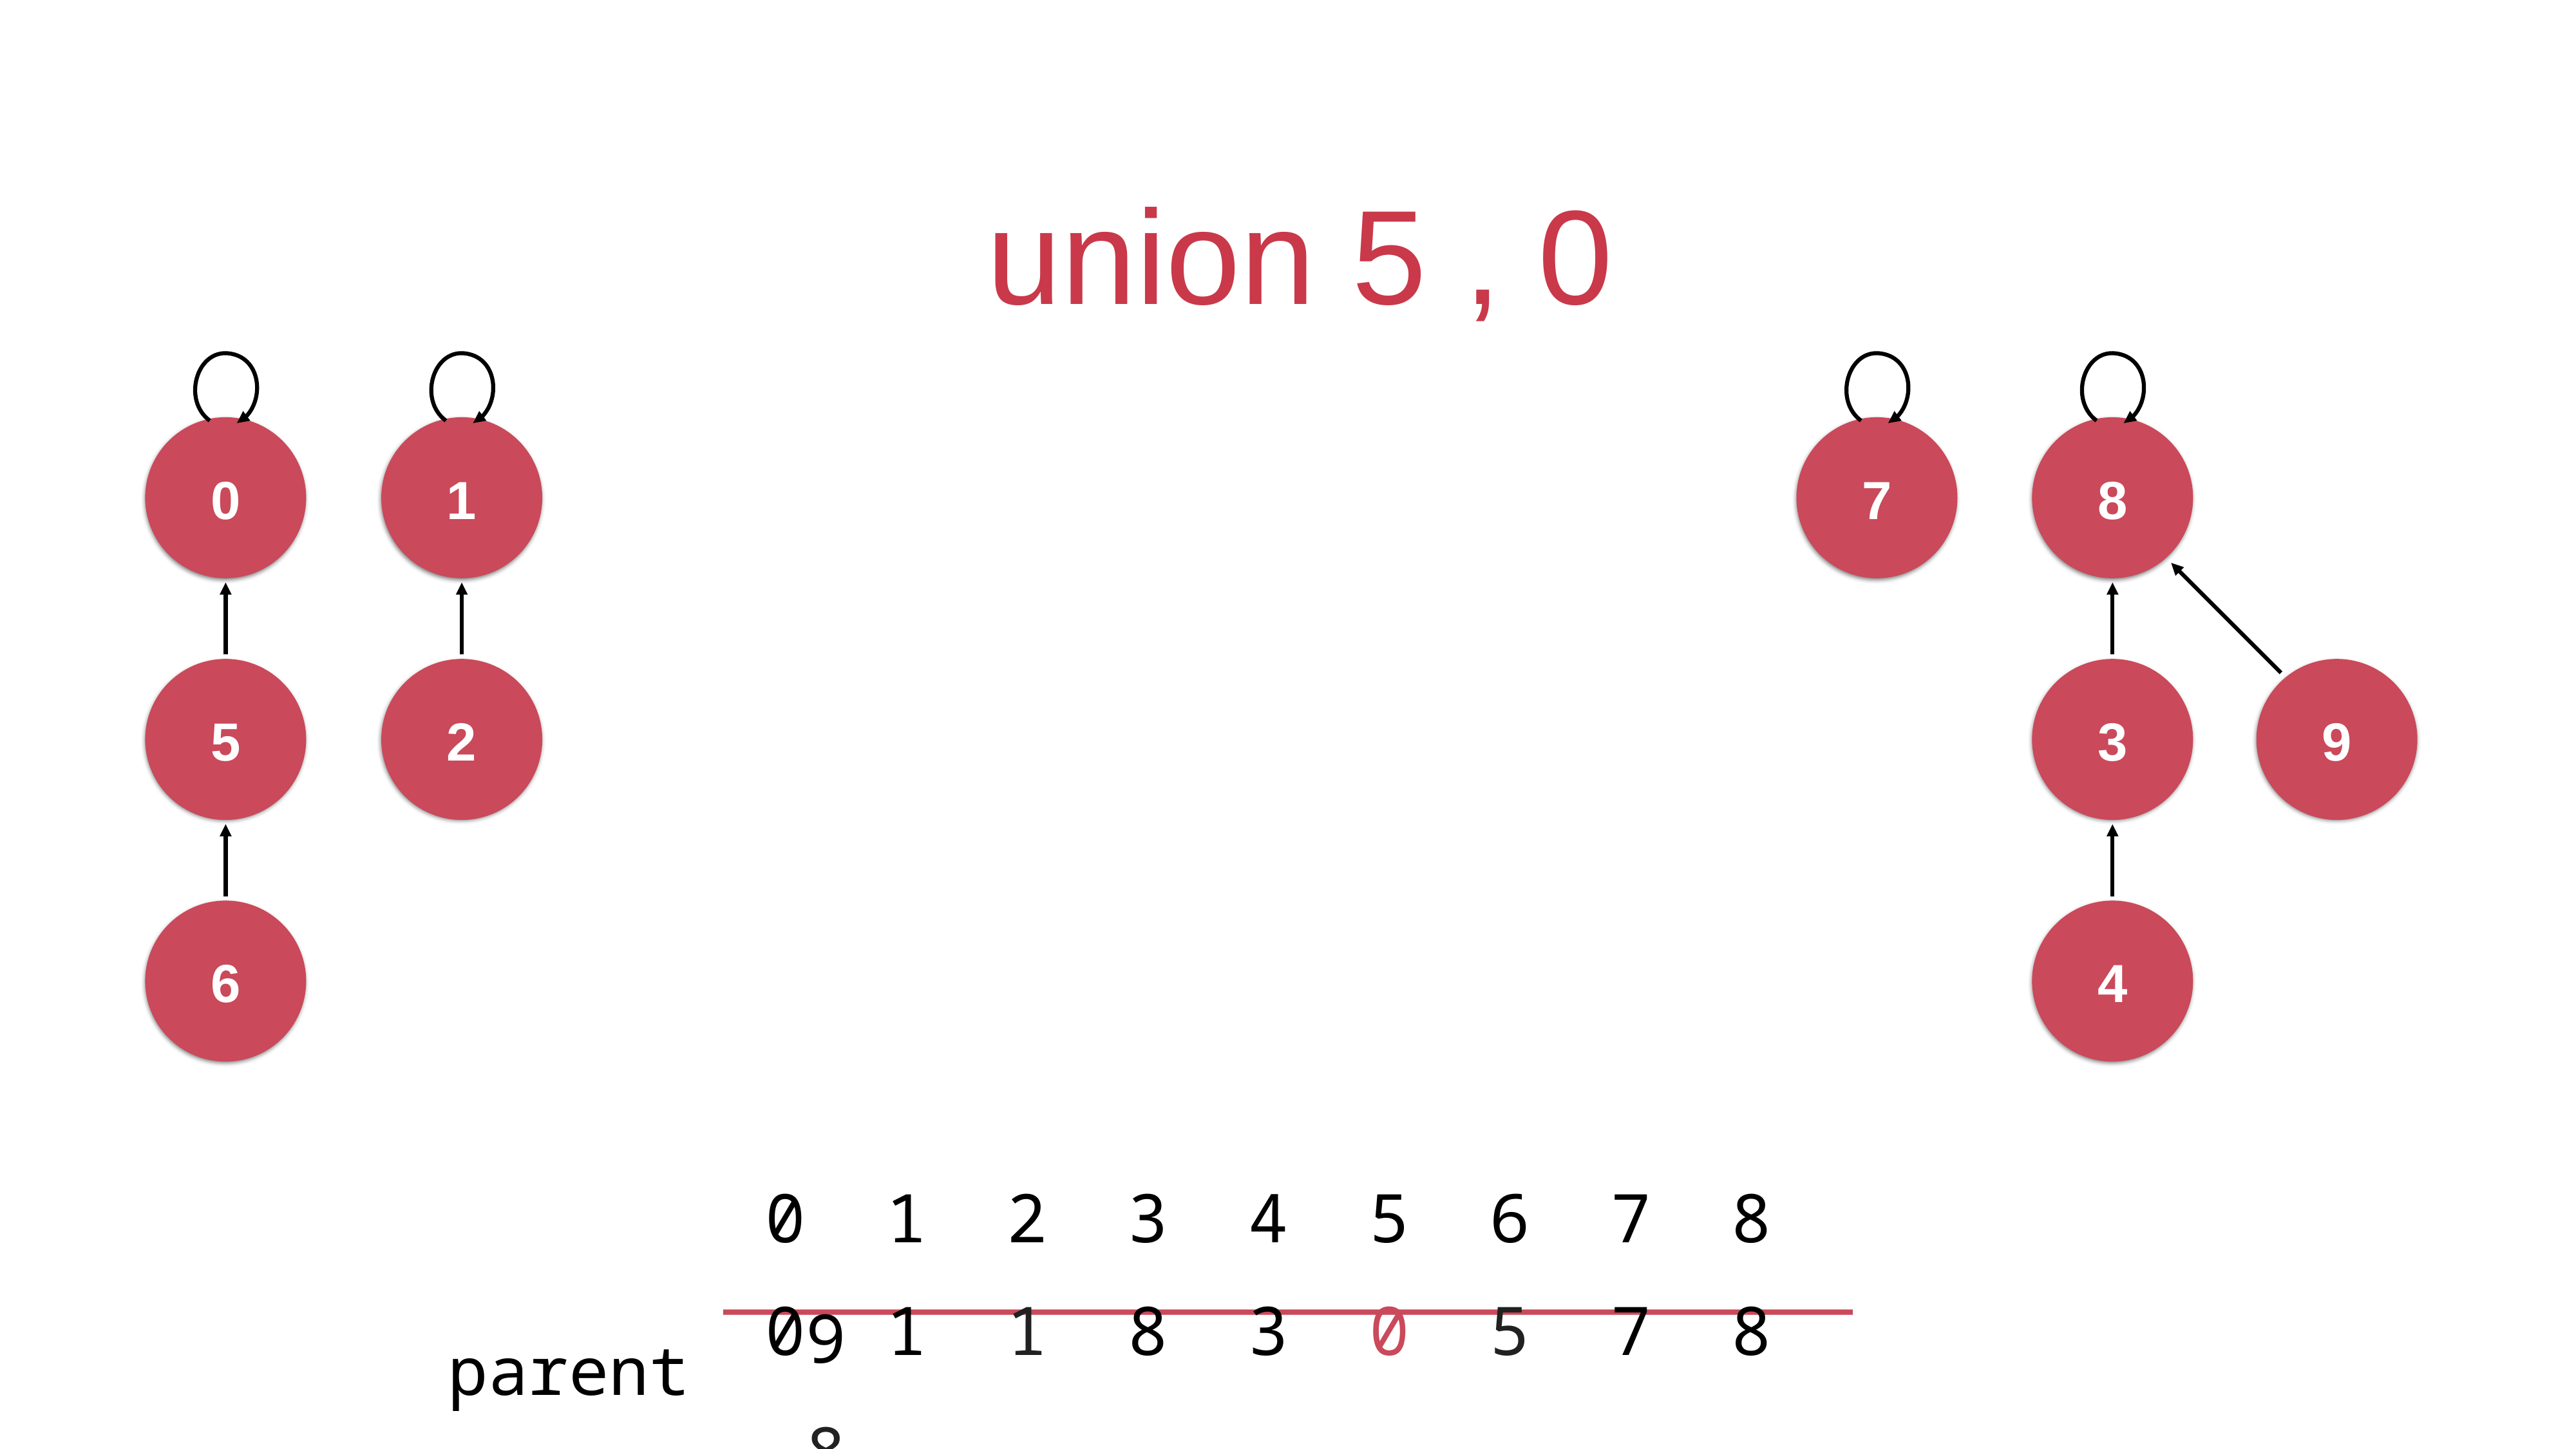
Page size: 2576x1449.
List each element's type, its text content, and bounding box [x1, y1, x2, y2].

text_box [2171, 563, 2282, 673]
text_box parent [442, 1323, 696, 1414]
title union 5 , 0 [187, 122, 2389, 337]
text_box 0 1 1 8 3 0 5 7 8 8 [760, 1382, 1816, 1449]
text_box [222, 582, 230, 654]
text_box 1 [381, 419, 543, 578]
text_box [457, 582, 466, 655]
text_box 2 [381, 659, 543, 820]
text_box 9 [2256, 659, 2418, 820]
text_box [145, 658, 307, 1062]
text_box [431, 353, 493, 423]
text_box [194, 353, 257, 423]
text_box 7 [1796, 419, 1958, 578]
text_box [2108, 582, 2117, 654]
text_box 0 [145, 419, 307, 578]
text_box 8 [2032, 419, 2193, 578]
text_box 0 1 2 3 4 5 6 7 8 9 [760, 1130, 1816, 1382]
text_box [1846, 353, 1908, 423]
text_box [2081, 353, 2144, 423]
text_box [2032, 658, 2193, 1062]
